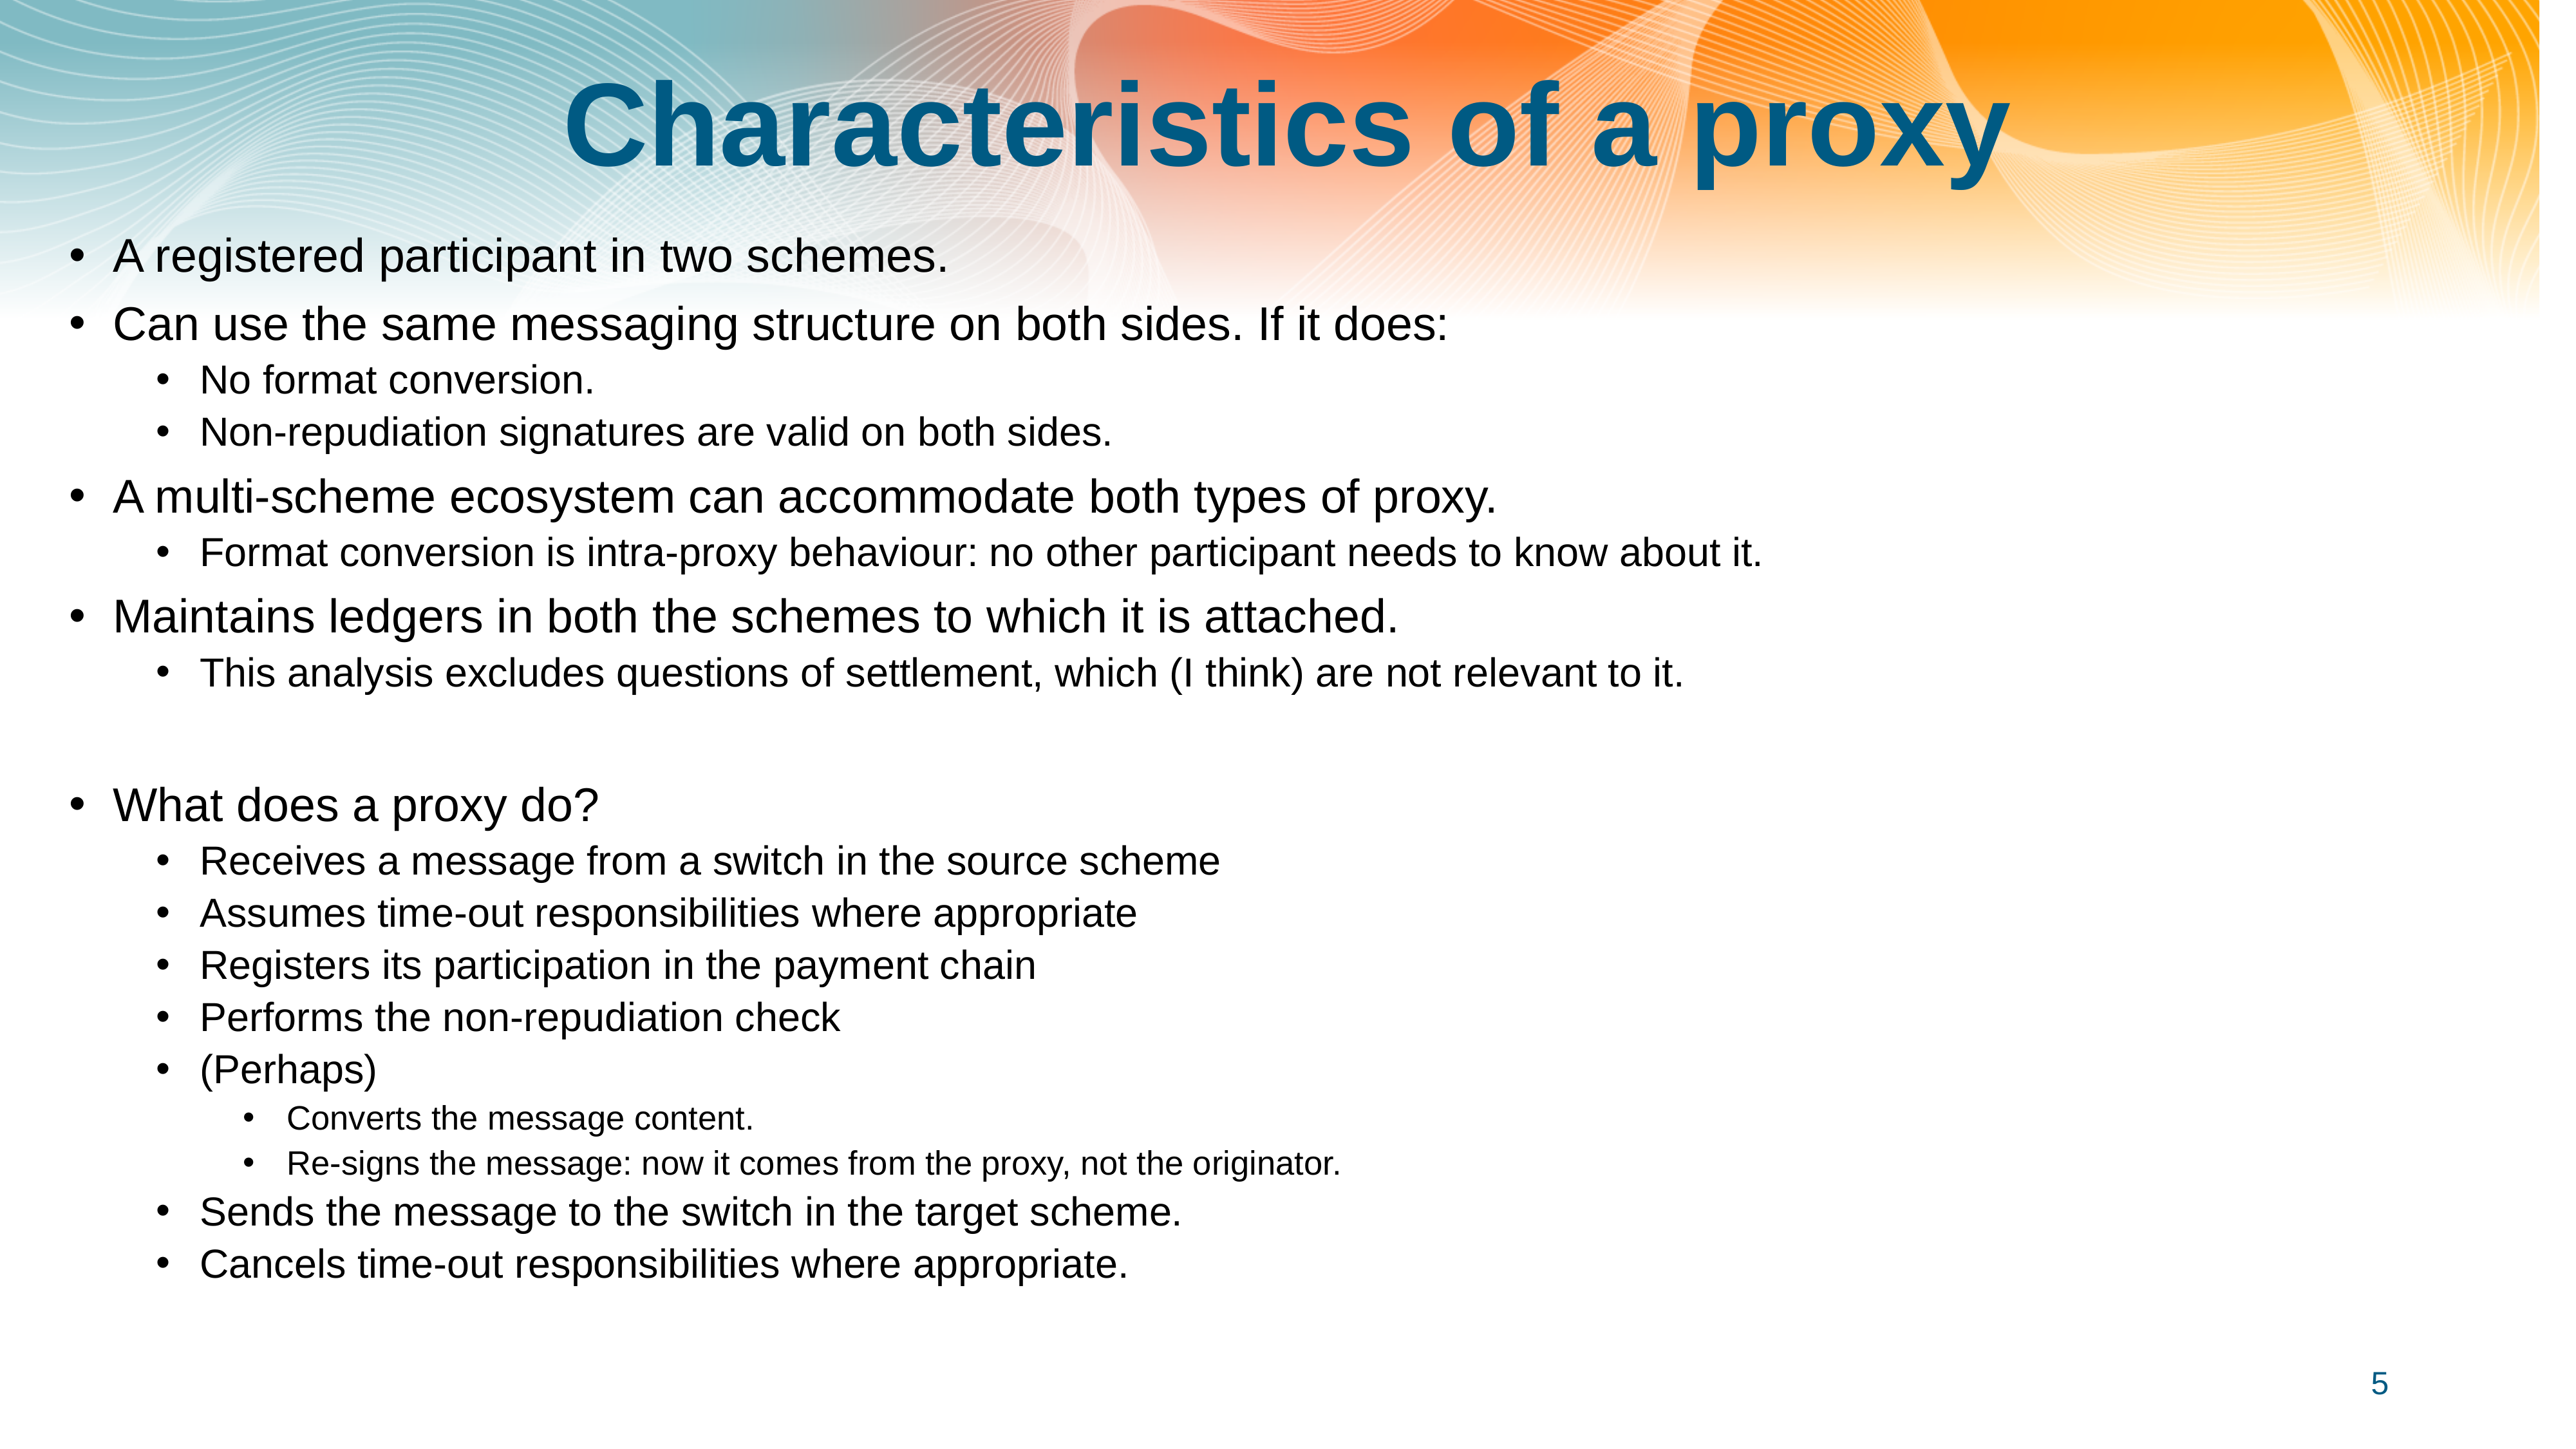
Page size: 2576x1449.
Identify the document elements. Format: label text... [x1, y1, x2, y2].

list A registered participant in two schemes. Can use the same messaging structure on both sides. If it does: No format conversion. Non-repudiation signatures are valid on both sides. A multi-scheme ecosystem can accommodate both types of proxy. Format conversion is intra-proxy behaviour: no other participant needs to know about it. Maintains ledgers in both the schemes to which it is attached. This analysis excludes questions of settlement, which (I think) are not relevant to it. What does a proxy do? Receives a message from a switch in the source scheme Assumes time-out responsibilities where appropriate Registers its participation in the payment chain Performs the non-repudiation check (Perhaps) Converts the message content. Re-signs the message: now it comes from the proxy, not the originator. Sends the message to the switch in the target scheme. Cancels time-out responsibilities where appropriate. [60, 226, 2516, 1305]
title Characteristics of a proxy [60, 48, 2516, 207]
slide_number 5 [1819, 1343, 2399, 1421]
picture [0, 0, 2540, 1417]
